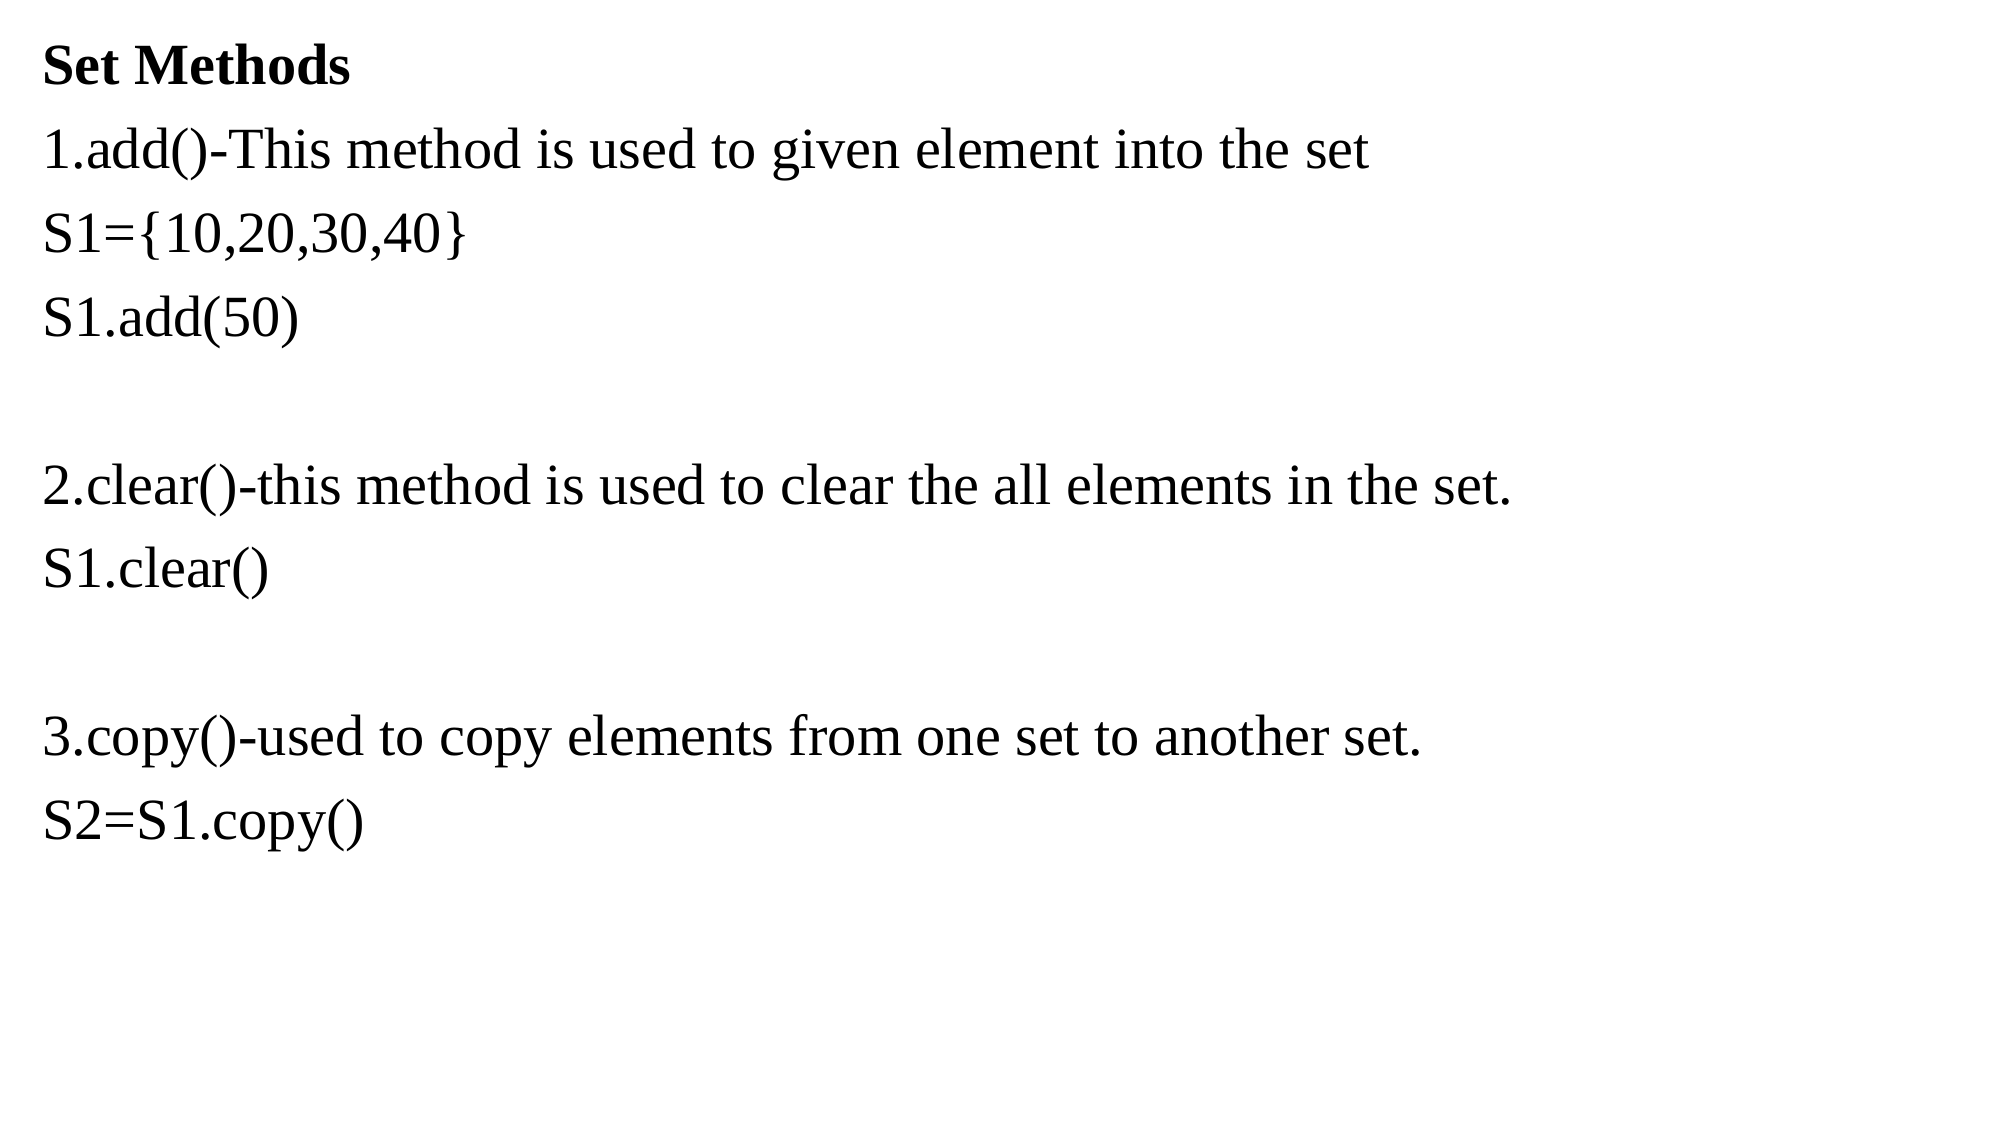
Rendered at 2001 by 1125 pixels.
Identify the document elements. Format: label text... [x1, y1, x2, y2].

list Set Methods 1.add()-This method is used to given element into the set S1={10,20,30,40} S1.add(50) 2.clear()-this method is used to clear the all elements in the set. S1.clear() 3.copy()-used to copy elements from one set to another set. S2=S1.copy() [27, 27, 1971, 1094]
